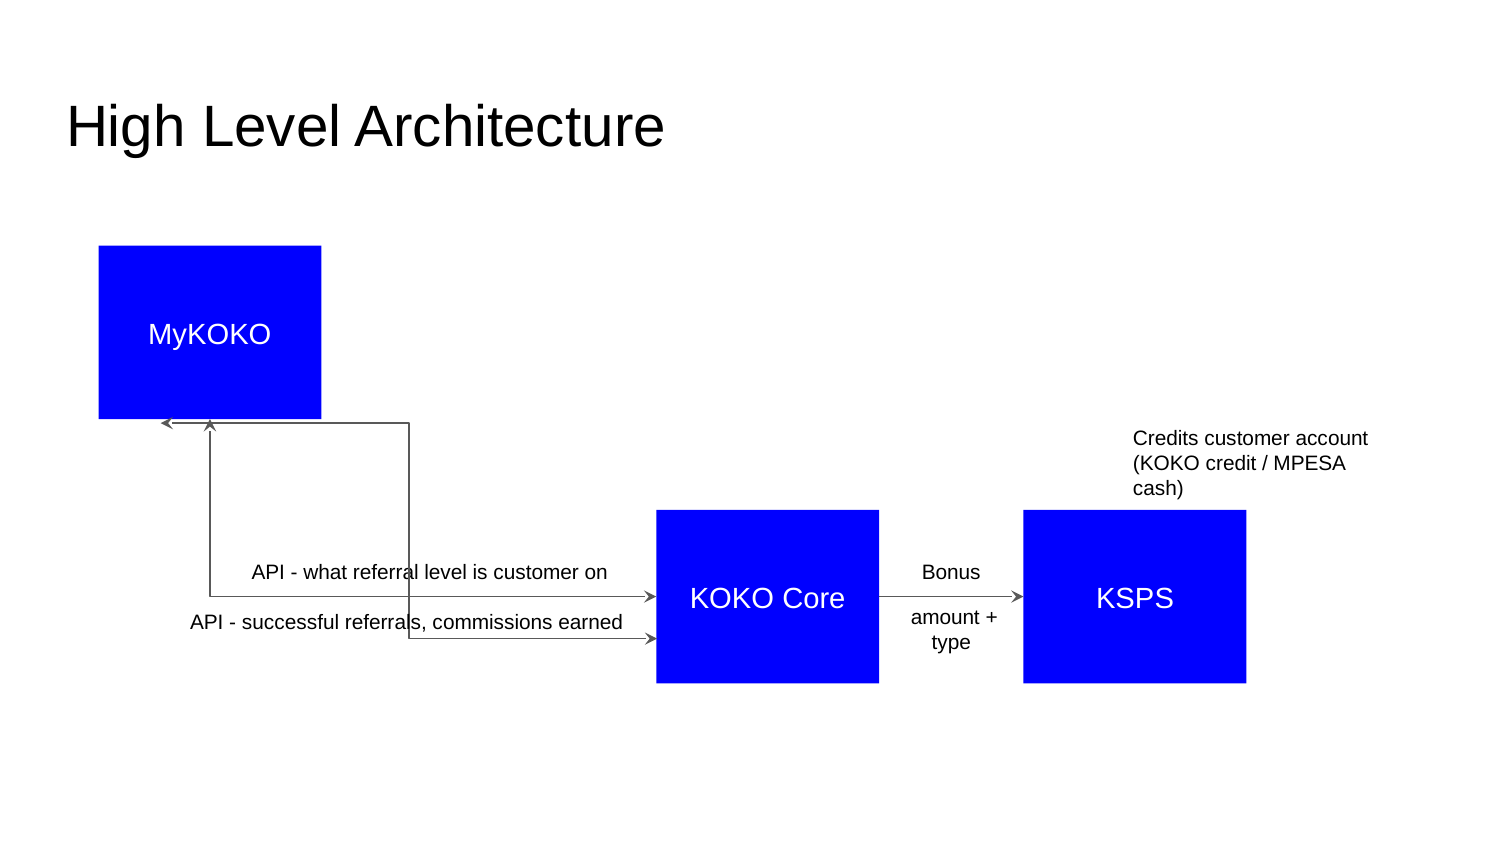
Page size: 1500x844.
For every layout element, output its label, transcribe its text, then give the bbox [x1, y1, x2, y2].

title High Level Architecture [51, 72, 1449, 167]
text_box KOKO Core [663, 509, 880, 684]
text_box MyKOKO [98, 245, 322, 420]
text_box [160, 422, 658, 639]
text_box KSPS [1023, 509, 1247, 684]
text_box Bonus amount + type [876, 543, 1027, 638]
text_box Credits customer account (KOKO credit / MPESA cash) [1117, 409, 1388, 504]
text_box API - successful referrals, commissions earned [175, 593, 682, 688]
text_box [209, 418, 657, 422]
